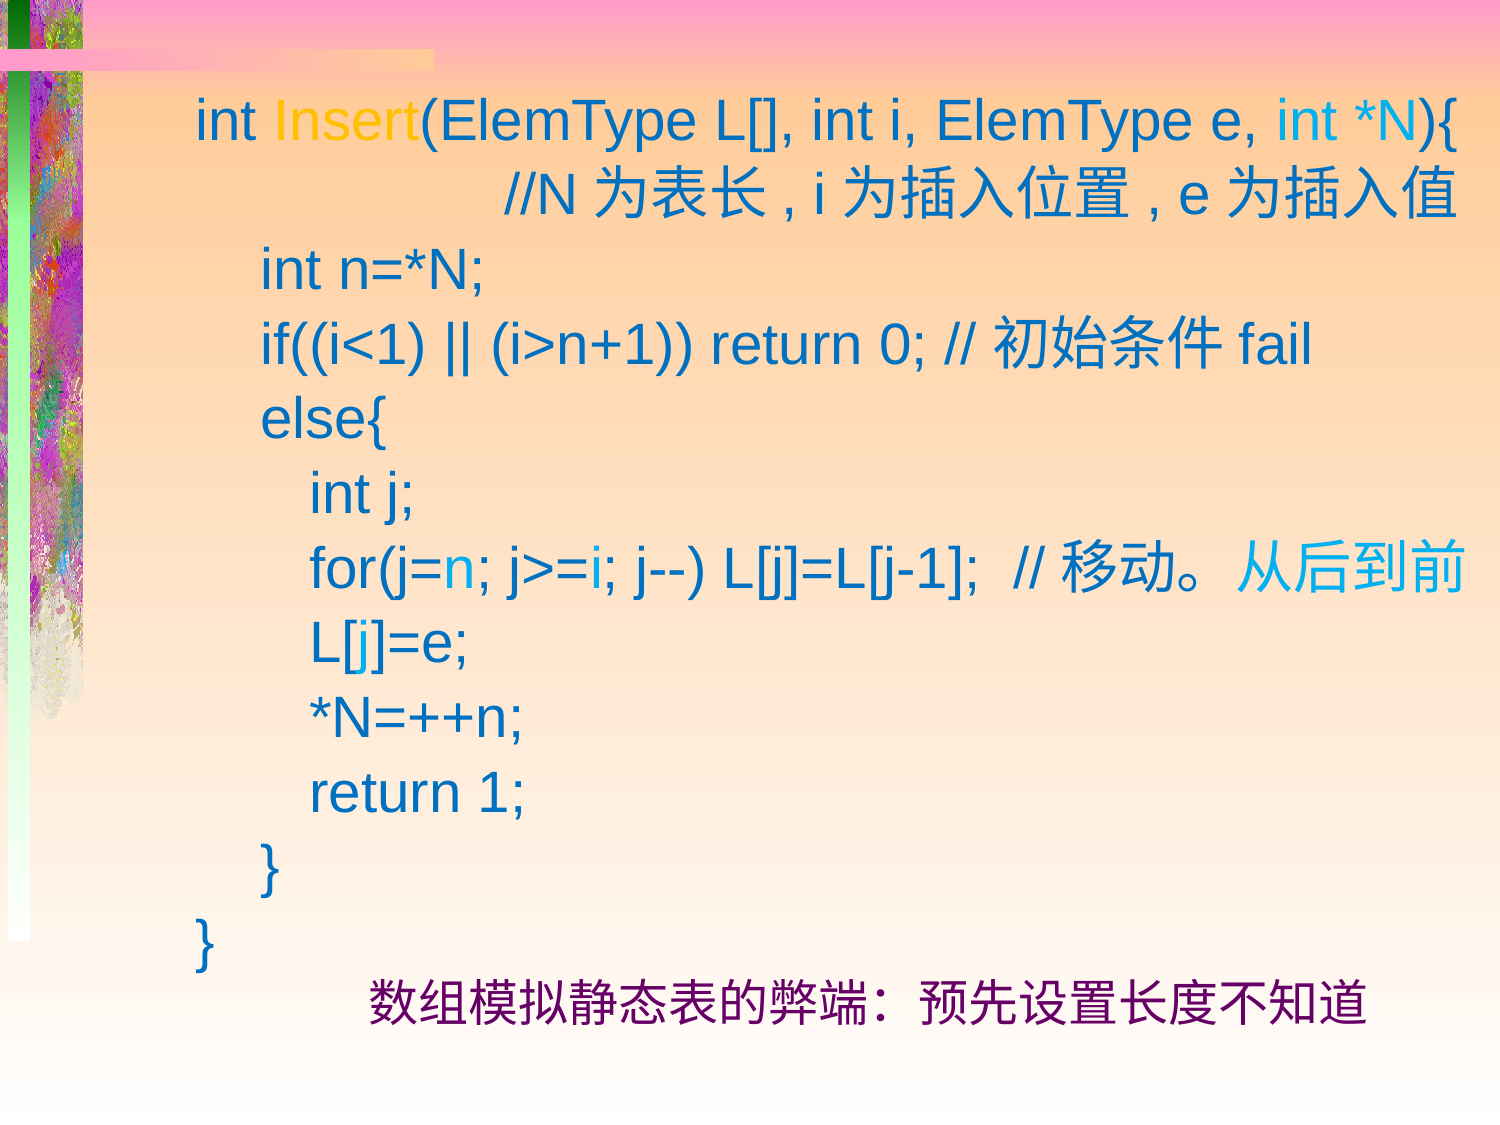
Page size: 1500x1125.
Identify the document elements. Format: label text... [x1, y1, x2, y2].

picture [29, 71, 83, 821]
picture [0, 0, 9, 50]
text_box 数组模拟静态表的弊端：预先设置长度不知道 [353, 963, 1395, 1039]
picture [29, 0, 83, 50]
picture [0, 71, 9, 821]
list int Insert(ElemType L[], int i, ElemType e, int *N){ //N为表长, i为插入位置, e为插入值 int n=*N; if((i<1) || (i>n+1)) return 0; //初始条件fail else{ int j; for(j=n; j>=i; j--) L[j]=L[j-1]; //移动。从后到前 L[j]=e; *N=++n; return 1; } } [105, 82, 1500, 1095]
